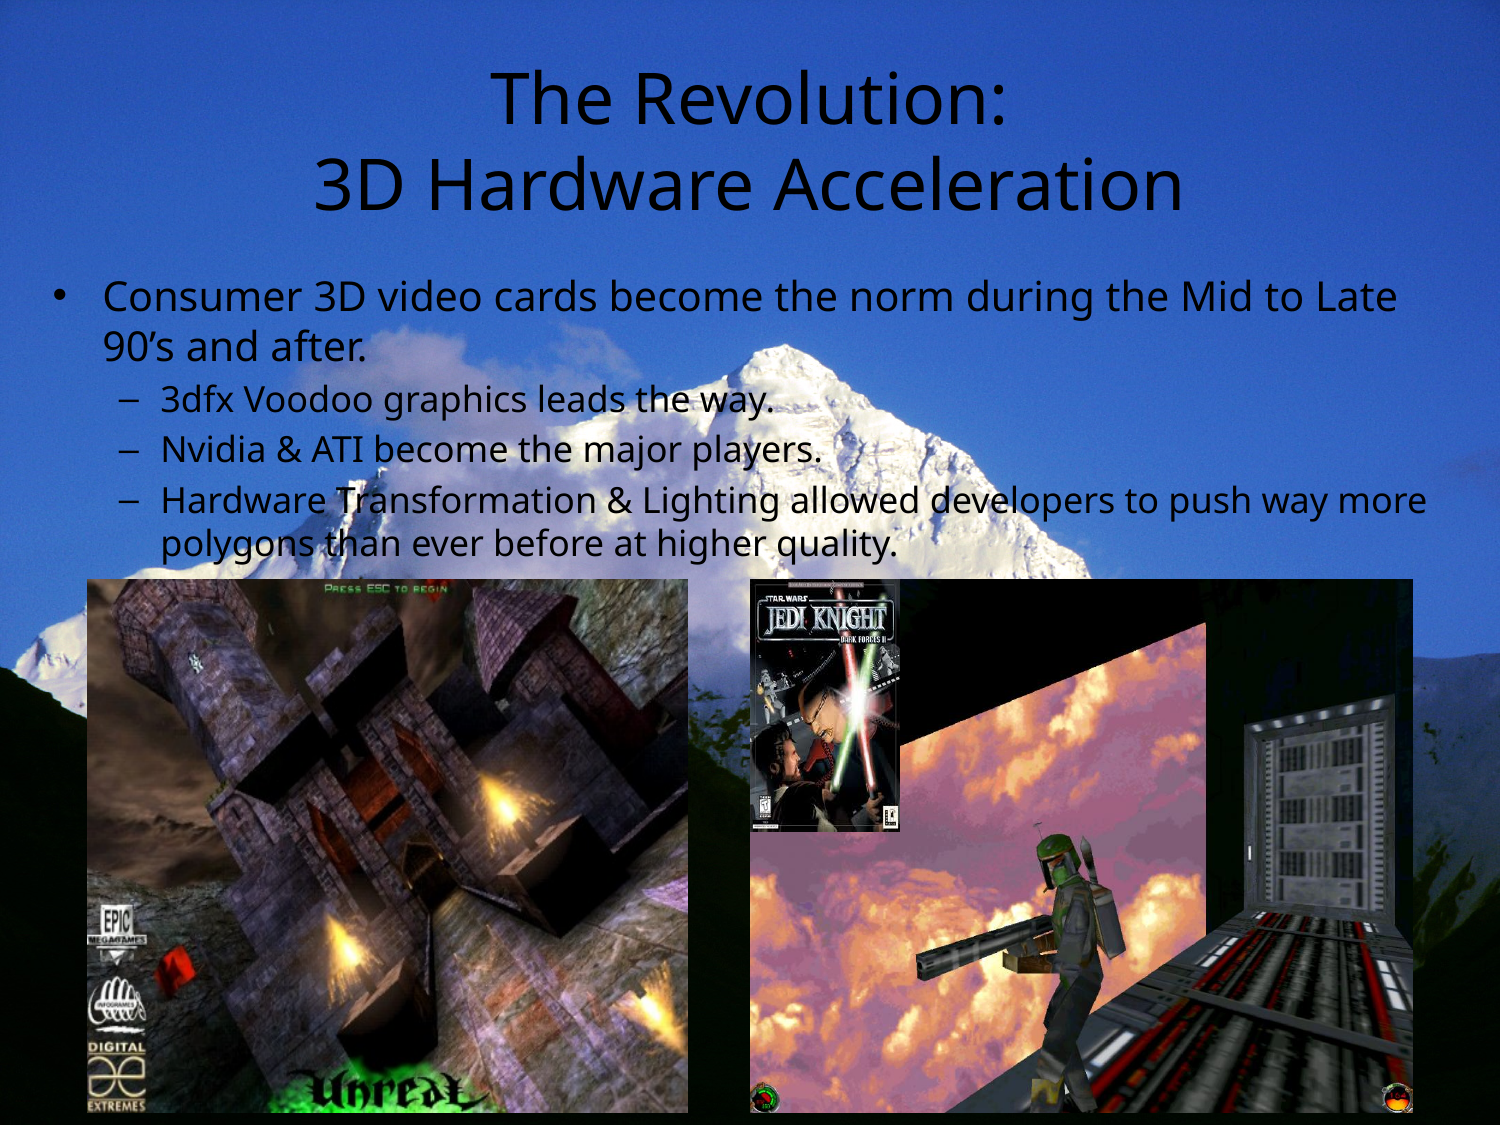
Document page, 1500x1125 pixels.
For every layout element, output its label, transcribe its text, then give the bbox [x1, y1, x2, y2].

list Consumer 3D video cards become the norm during the Mid to Late 90’s and after. 3dfx Voodoo graphics leads the way. Nvidia & ATI become the major players. Hardware Transformation & Lighting allowed developers to push way more polygons than ever before at higher quality. [37, 262, 1463, 575]
title The Revolution: 3D Hardware Acceleration [75, 45, 1425, 233]
picture [0, 0, 1500, 1125]
